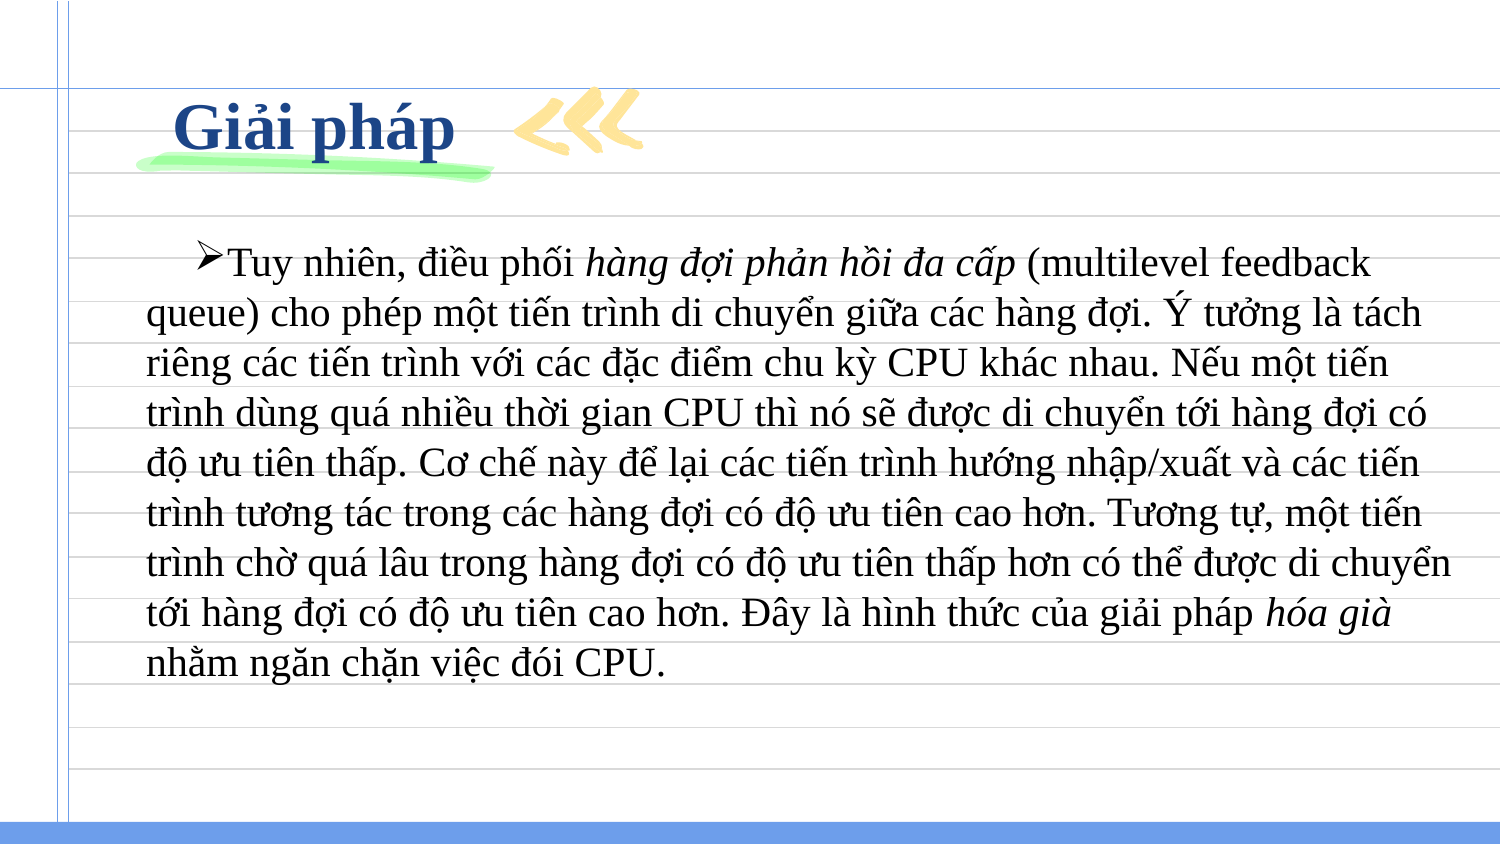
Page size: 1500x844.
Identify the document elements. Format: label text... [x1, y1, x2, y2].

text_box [511, 86, 644, 156]
title Giải pháp [172, 82, 1021, 177]
text_box Tuy nhiên, điều phối hàng đợi phản hồi đa cấp (multilevel feedback queue) cho phép một tiến trình di chuyển giữa các hàng đợi. Ý tưởng là tách riêng các tiến trình với các đặc điểm chu kỳ CPU khác nhau. Nếu một tiến trình dùng quá nhiều thời gian CPU thì nó sẽ được di chuyển tới hàng đợi có độ ưu tiên thấp. Cơ chế này để lại các tiến trình hướng nhập/xuất và các tiến trình tương tác trong các hàng đợi có độ ưu tiên cao hơn. Tương tự, một tiến trình chờ quá lâu trong hàng đợi có độ ưu tiên thấp hơn có thể được di chuyển tới hàng đợi có độ ưu tiên cao hơn. Đây là hình thức của giải pháp hóa già nhằm ngăn chặn việc đói CPU. [95, 227, 1471, 692]
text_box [134, 151, 501, 183]
